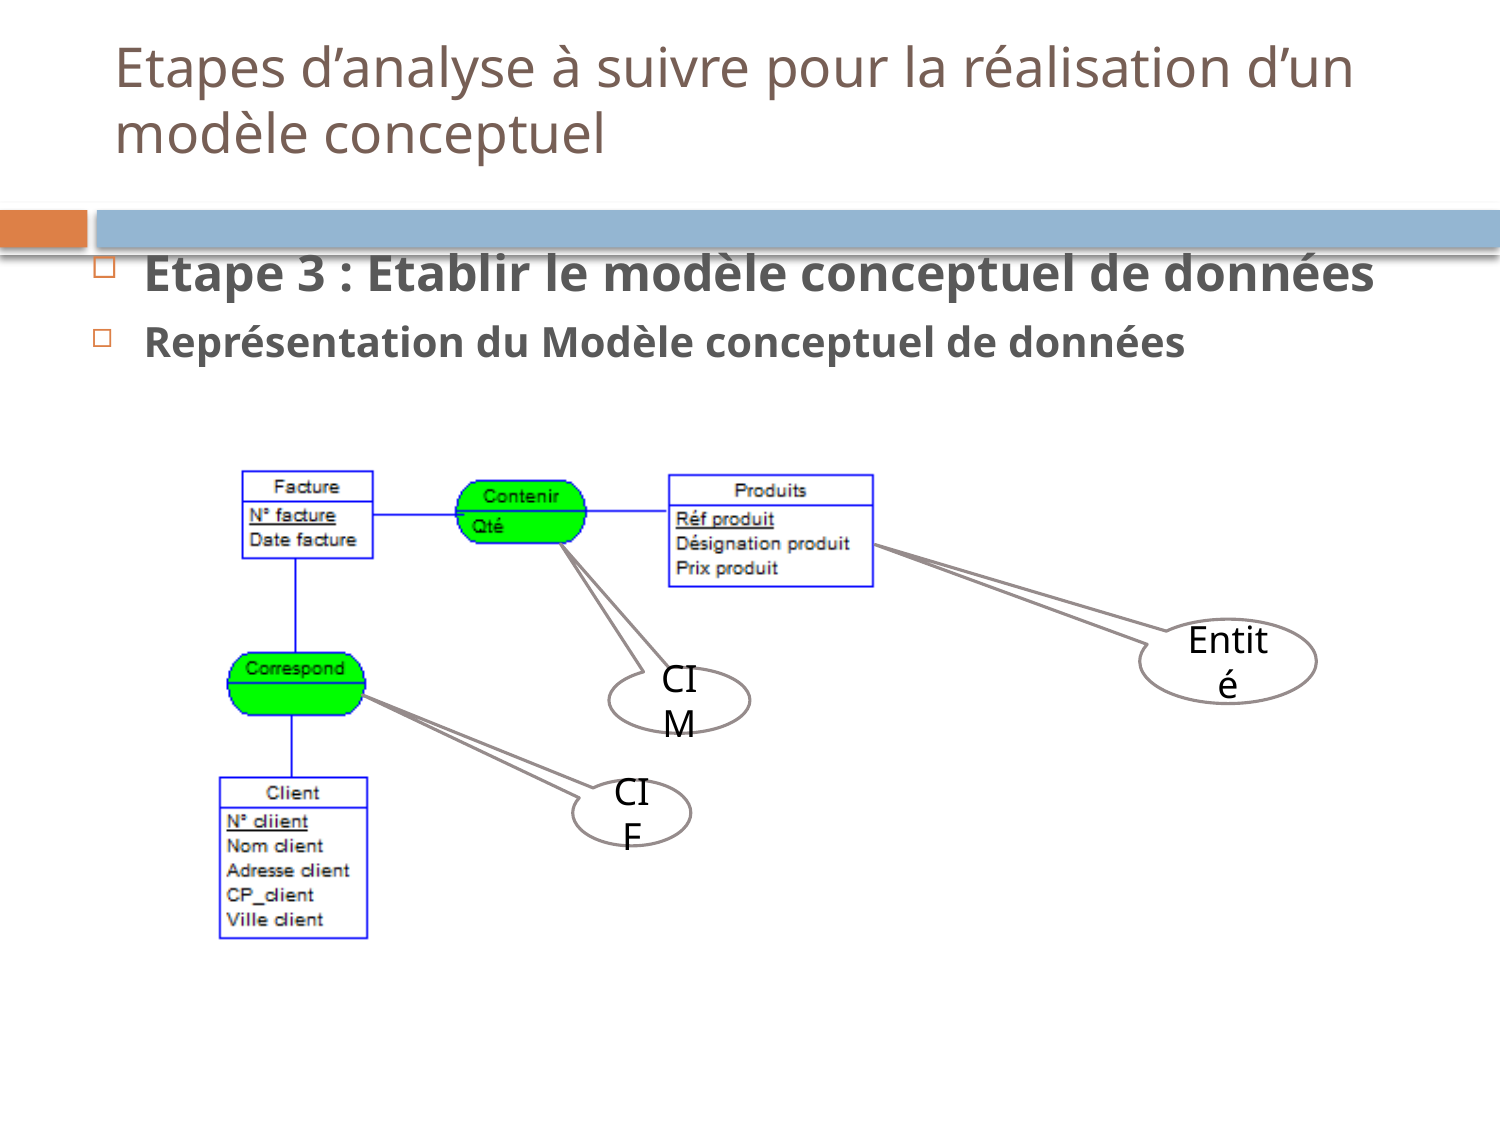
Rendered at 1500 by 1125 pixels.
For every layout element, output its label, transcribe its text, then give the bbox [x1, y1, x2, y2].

title Etapes d’analyse à suivre pour la réalisation d’un modèle conceptuel [99, 25, 1438, 173]
picture [210, 467, 881, 950]
text_box Entité [885, 545, 1318, 706]
text_box Etape 3 : Etablir le modèle conceptuel de données Représentation du Modèle conceptuel de données [76, 234, 1462, 1020]
